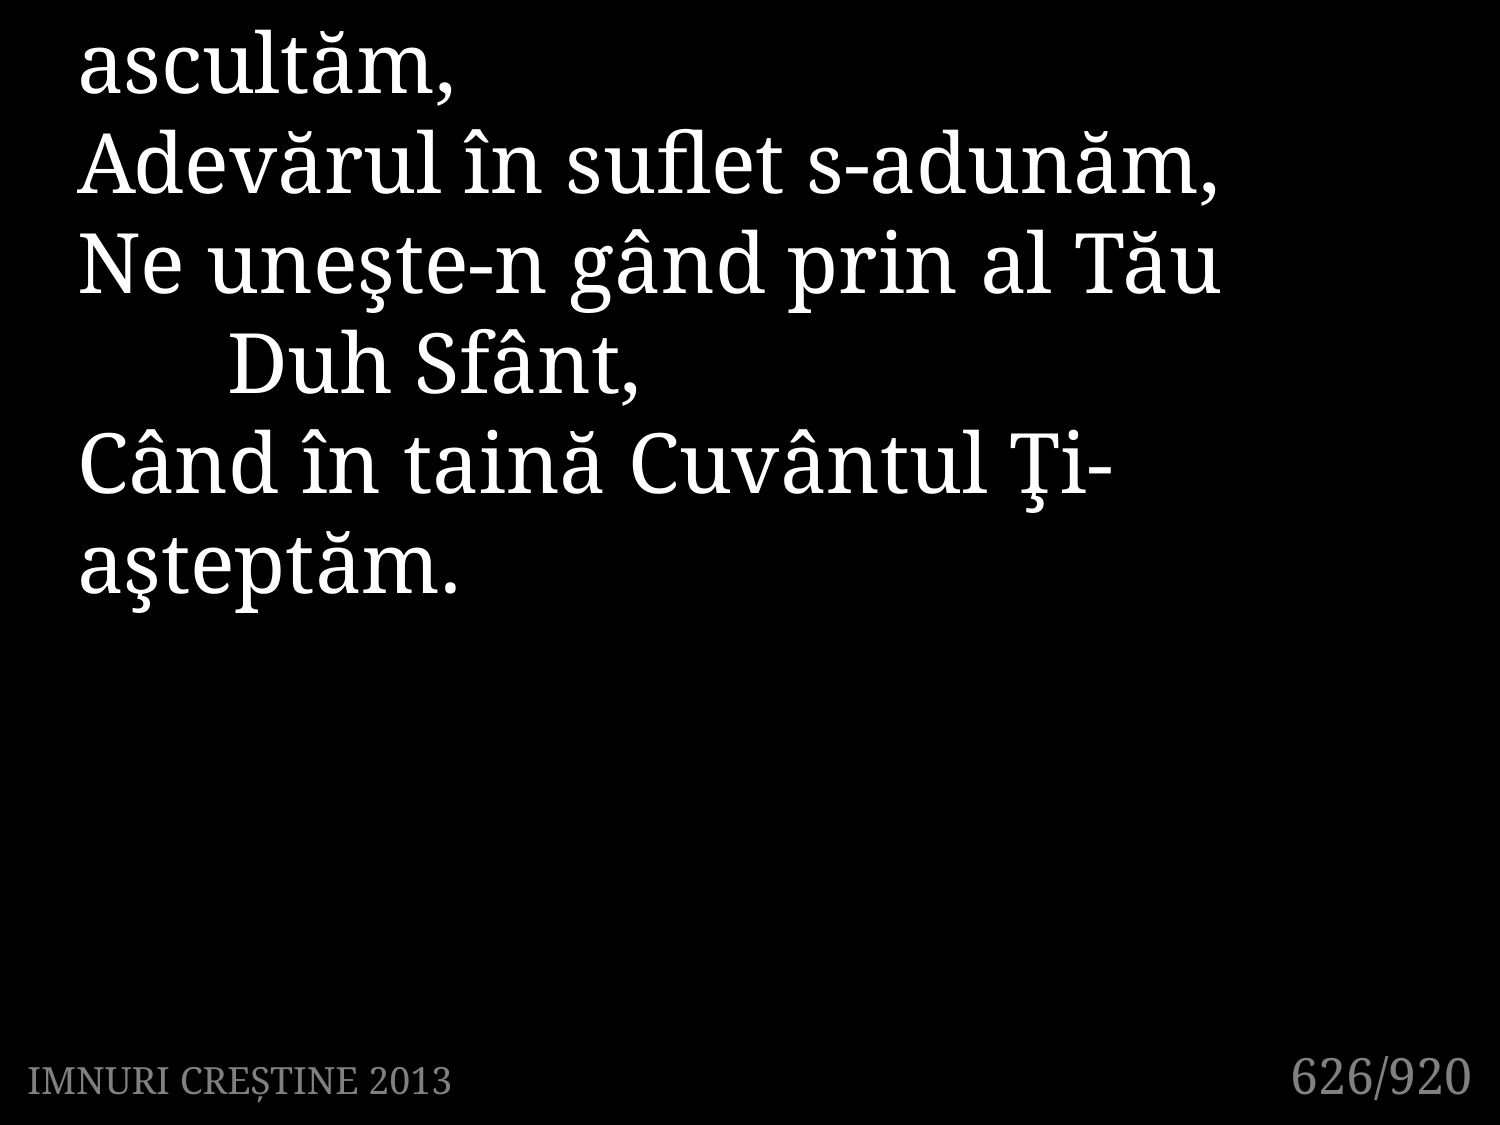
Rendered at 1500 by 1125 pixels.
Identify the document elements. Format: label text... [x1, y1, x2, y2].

text_box IMNURI CREȘTINE 2013 [12, 1049, 637, 1110]
text_box 626/920 [637, 1037, 1488, 1113]
text_box 2. Laolaltă ne-am strâns să ascultăm, Adevărul în suflet s-adunăm, Ne uneşte-n gând prin al Tău Duh Sfânt, Când în taină Cuvântul Ţi-aşteptăm. [62, 0, 1500, 618]
